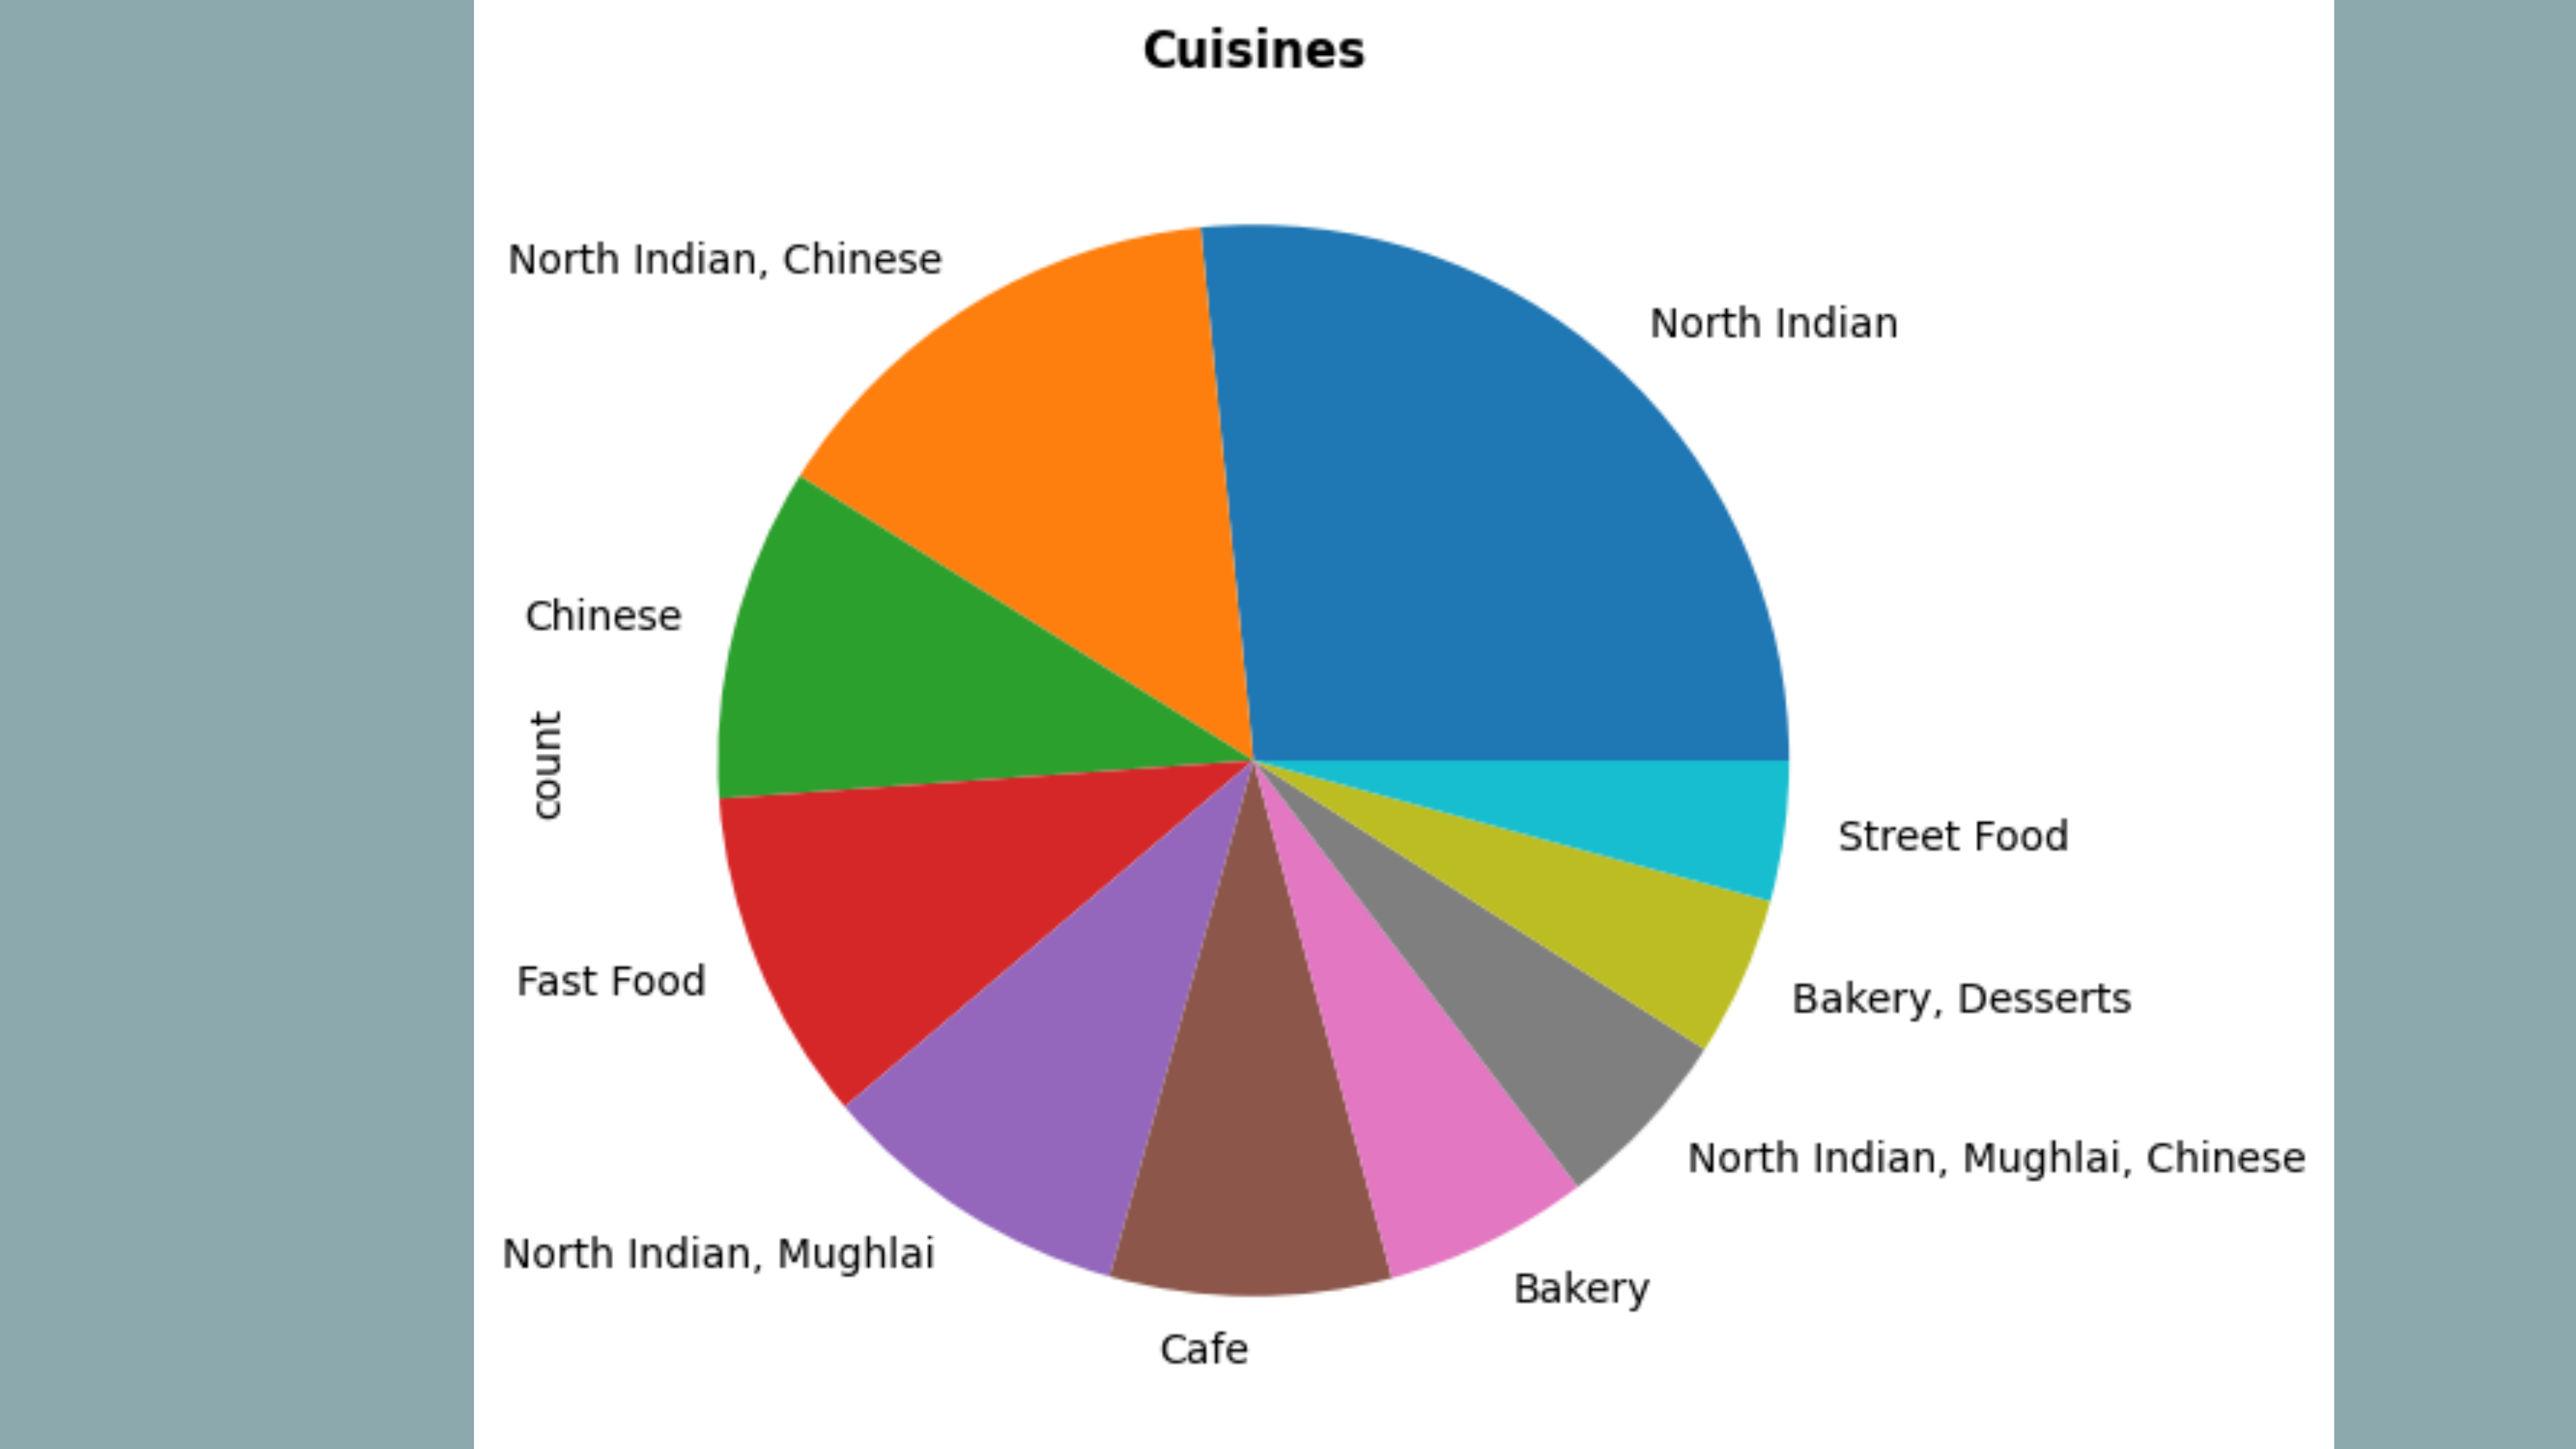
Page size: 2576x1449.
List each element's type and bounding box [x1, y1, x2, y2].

text_box [474, 0, 2335, 1449]
